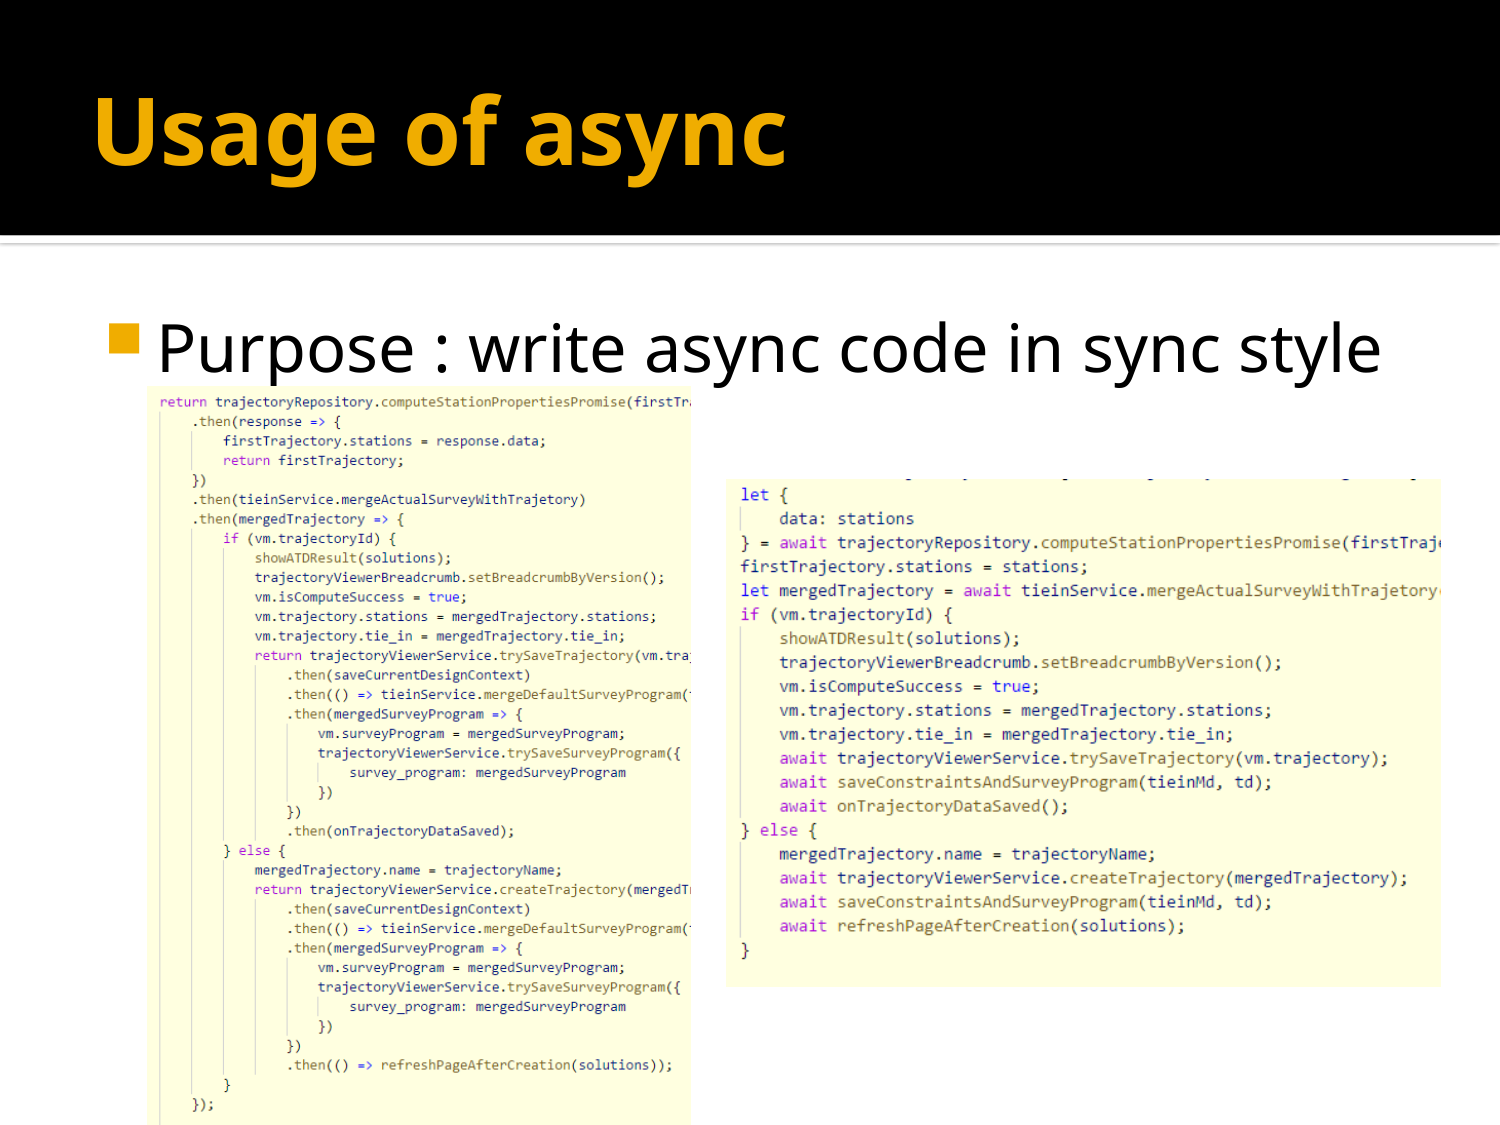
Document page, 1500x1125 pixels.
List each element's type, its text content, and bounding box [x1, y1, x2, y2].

picture [726, 479, 1441, 987]
picture [147, 386, 691, 1125]
list Purpose : write async code in sync style [75, 291, 1425, 1050]
title Usage of async [75, 25, 1425, 231]
